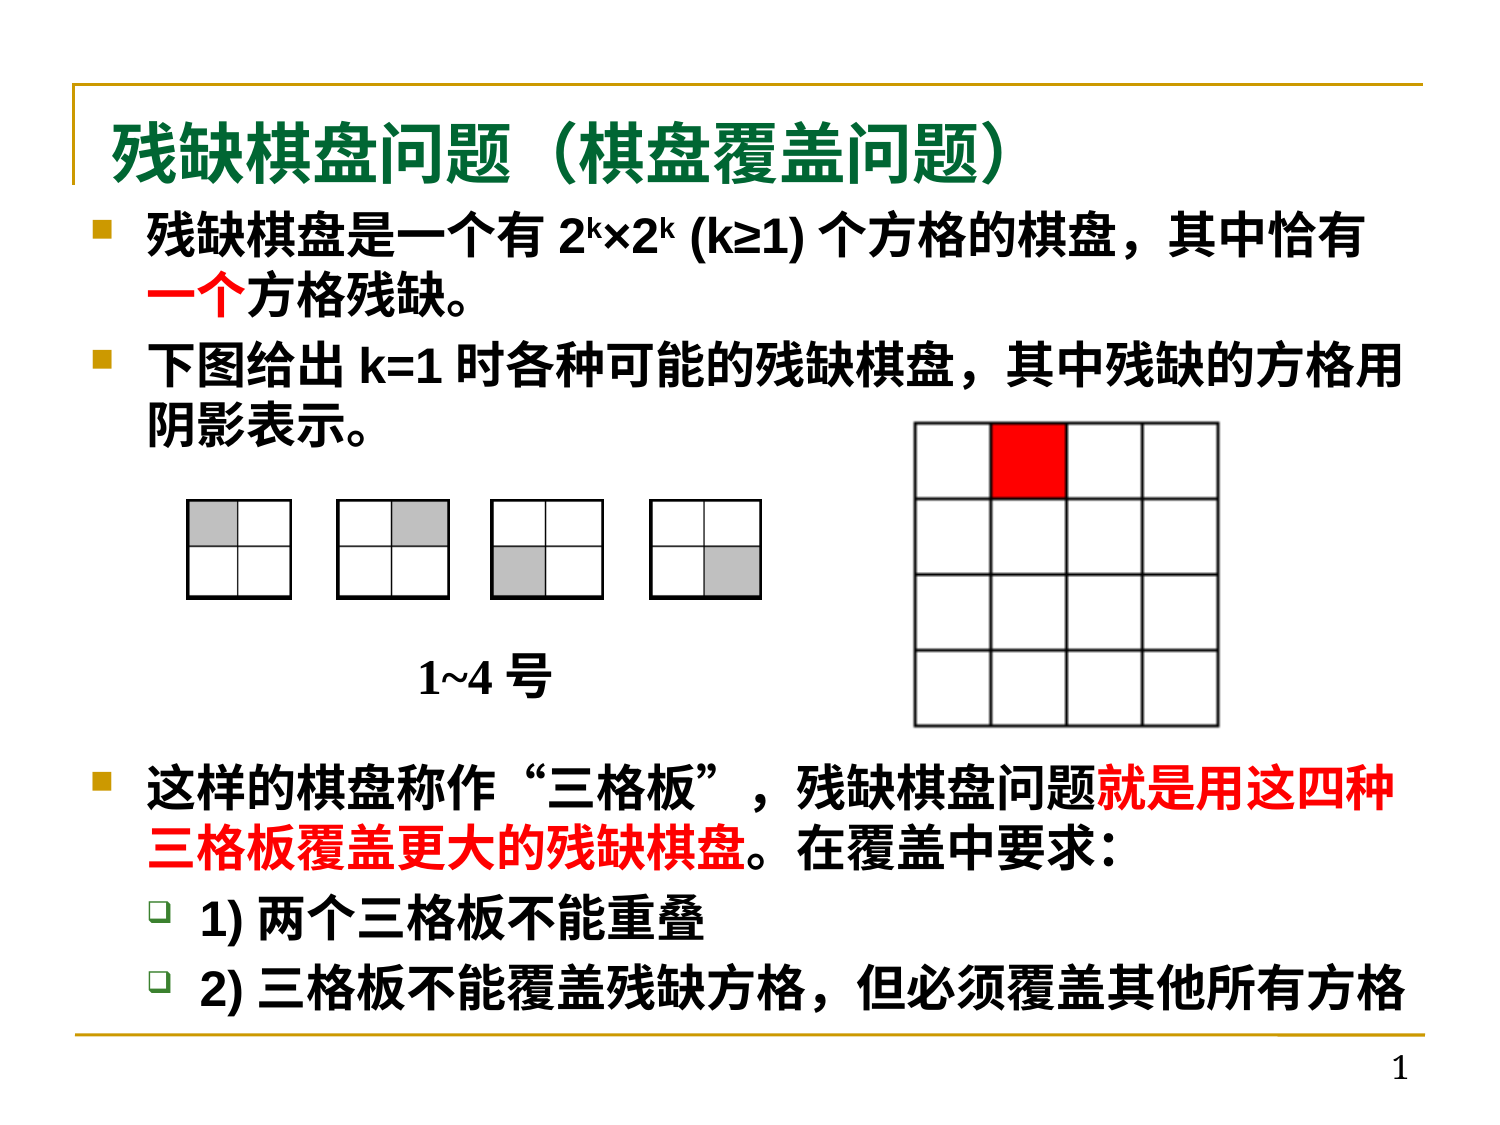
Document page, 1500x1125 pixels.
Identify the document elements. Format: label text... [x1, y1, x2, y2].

title 残缺棋盘问题（棋盘覆盖问题） [96, 103, 1447, 291]
picture [903, 411, 1235, 740]
list 残缺棋盘是一个有2k×2k (k≥1)个方格的棋盘，其中恰有一个方格残缺。 下图给出k=1时各种可能的残缺棋盘，其中残缺的方格用阴影表示。 [75, 196, 1425, 696]
text_box 1~4号 [402, 637, 570, 713]
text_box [186, 499, 762, 601]
text_box 这样的棋盘称作“三格板”，残缺棋盘问题就是用这四种三格板覆盖更大的残缺棋盘。在覆盖中要求： 1)两个三格板不能重叠 2)三格板不能覆盖残缺方格，但必须覆盖其他所有方格 [74, 748, 1425, 1024]
slide_number 1 [1074, 1023, 1426, 1100]
